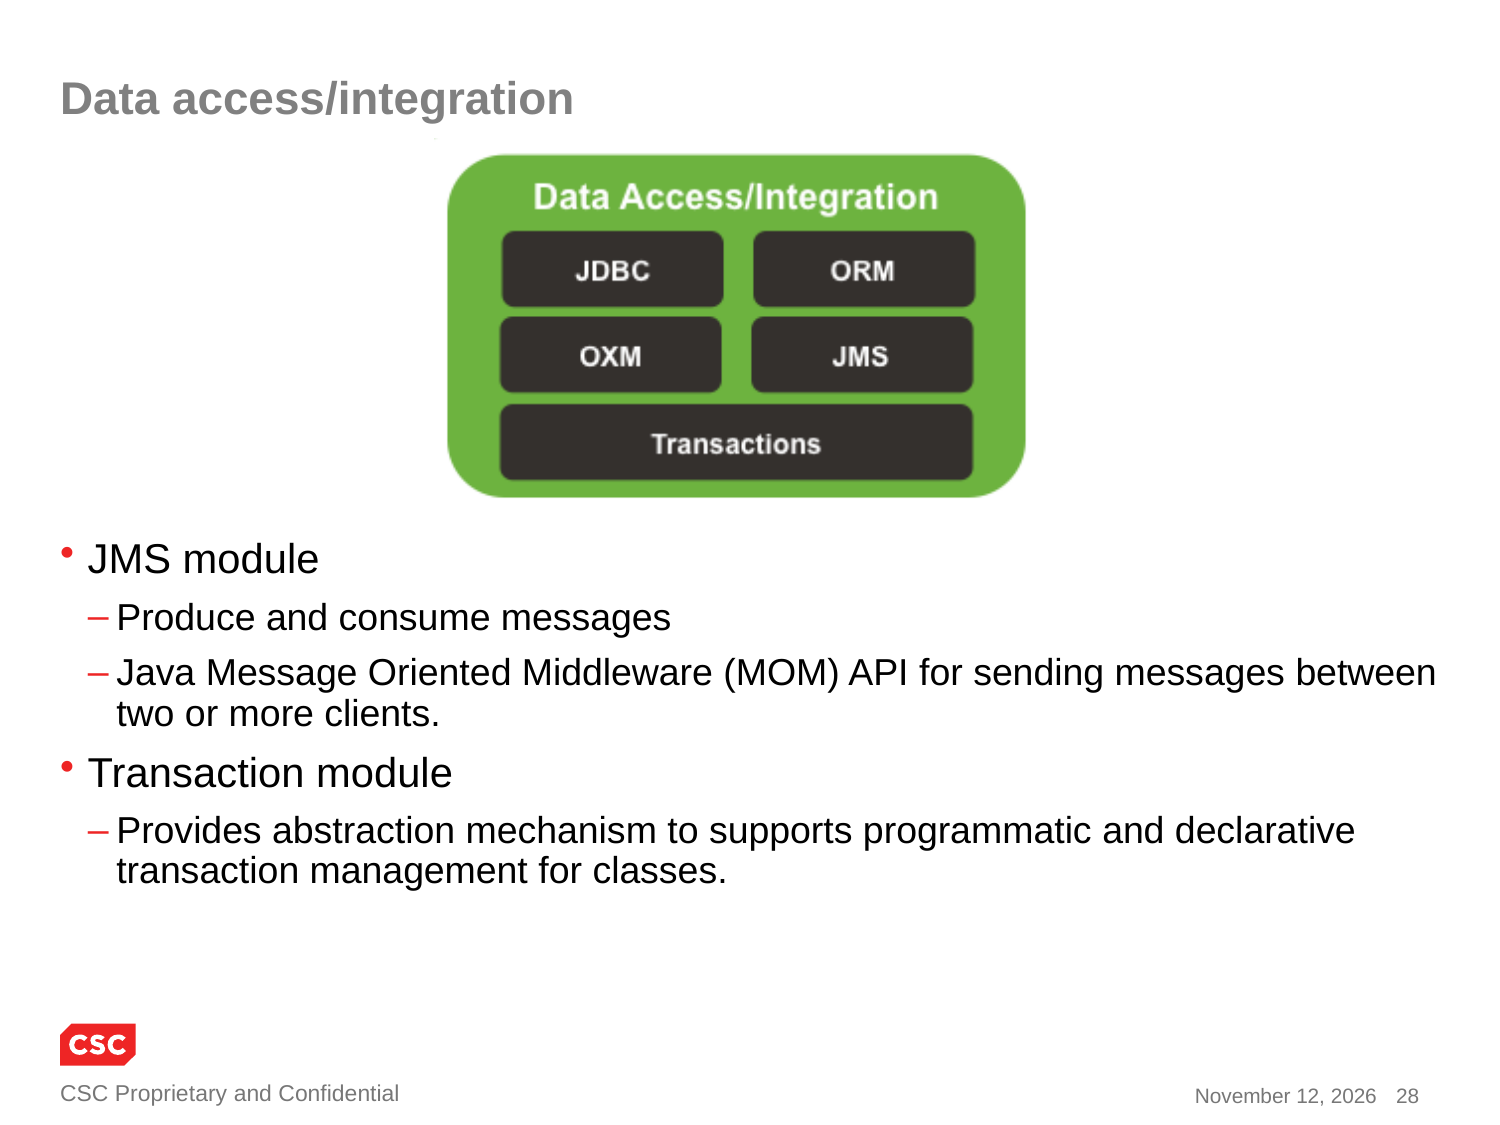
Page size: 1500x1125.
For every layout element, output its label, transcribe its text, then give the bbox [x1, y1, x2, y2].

picture [434, 138, 1038, 512]
list JMS module Produce and consume messages Java Message Oriented Middleware (MOM) API for sending messages between two or more clients. Transaction module Provides abstraction mechanism to supports programmatic and declarative transaction management for classes. [60, 538, 1440, 909]
title Data access/integration [60, 74, 1440, 204]
